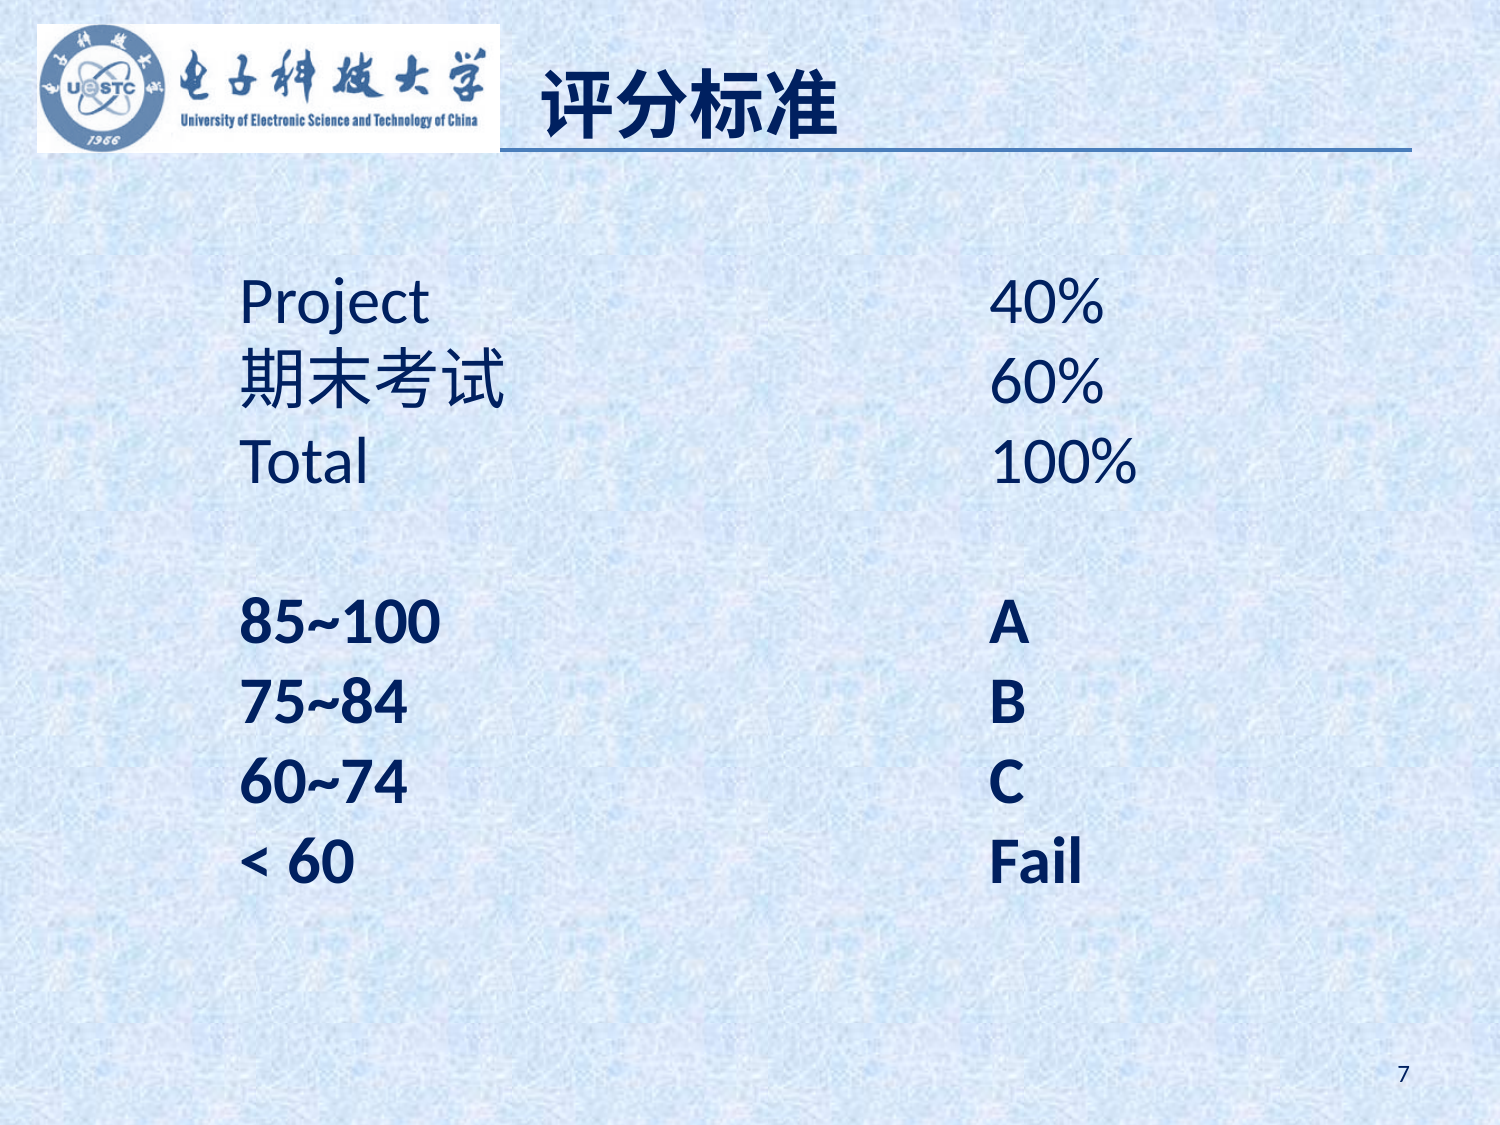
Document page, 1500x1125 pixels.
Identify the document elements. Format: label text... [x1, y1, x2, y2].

text_box 评分标准 [525, 49, 1238, 149]
text_box Project 40% 期末考试 60% Total 100% 85~100 A 75~84 B 60~74 C < 60 Fail [225, 249, 1313, 905]
picture [0, 0, 1500, 1125]
slide_number 7 [1074, 1042, 1425, 1103]
